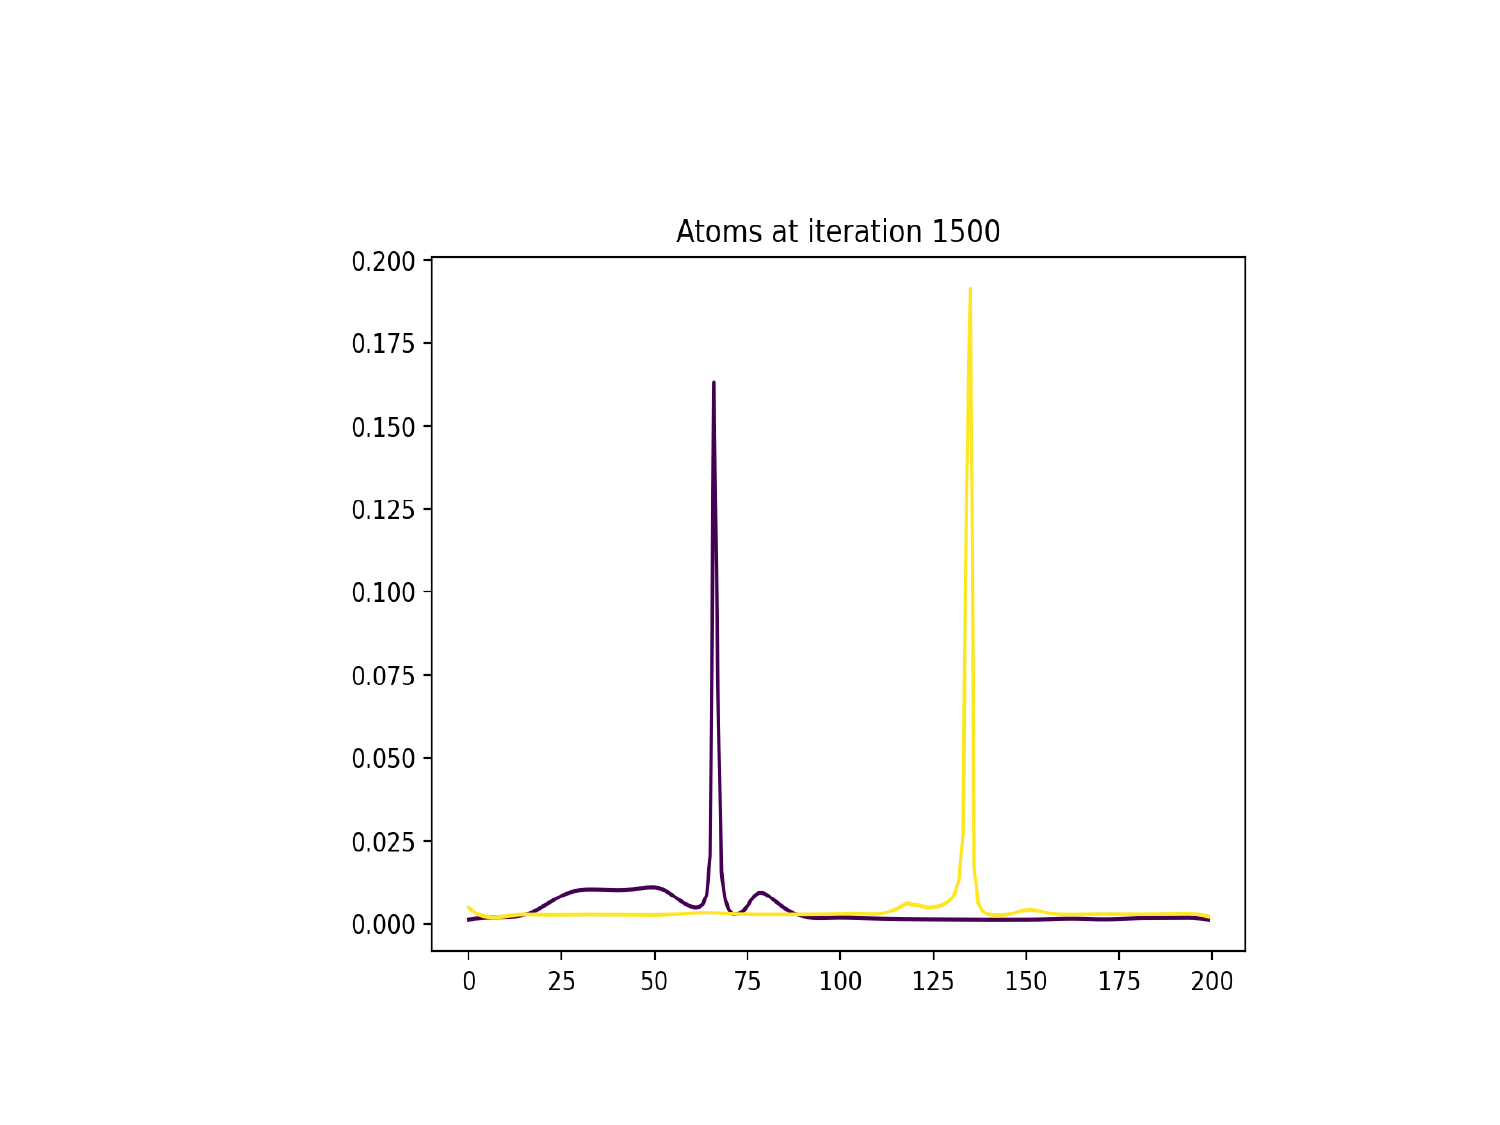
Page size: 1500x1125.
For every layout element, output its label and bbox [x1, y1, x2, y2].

picture [299, 149, 1351, 1051]
